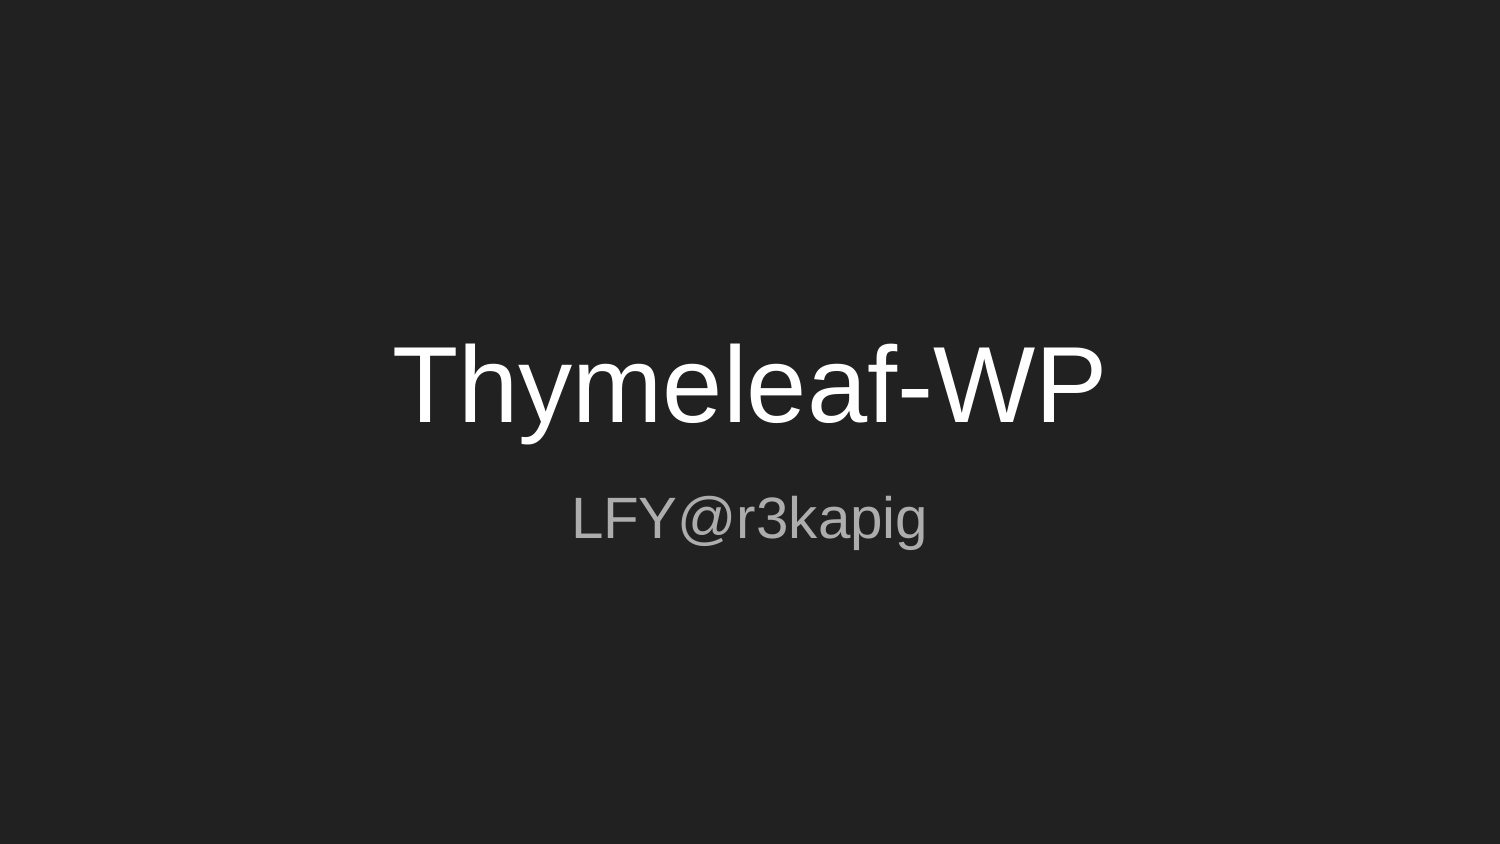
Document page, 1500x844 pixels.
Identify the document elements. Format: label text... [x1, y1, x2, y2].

title Thymeleaf-WP [51, 122, 1449, 459]
subtitle LFY@r3kapig [51, 464, 1449, 595]
